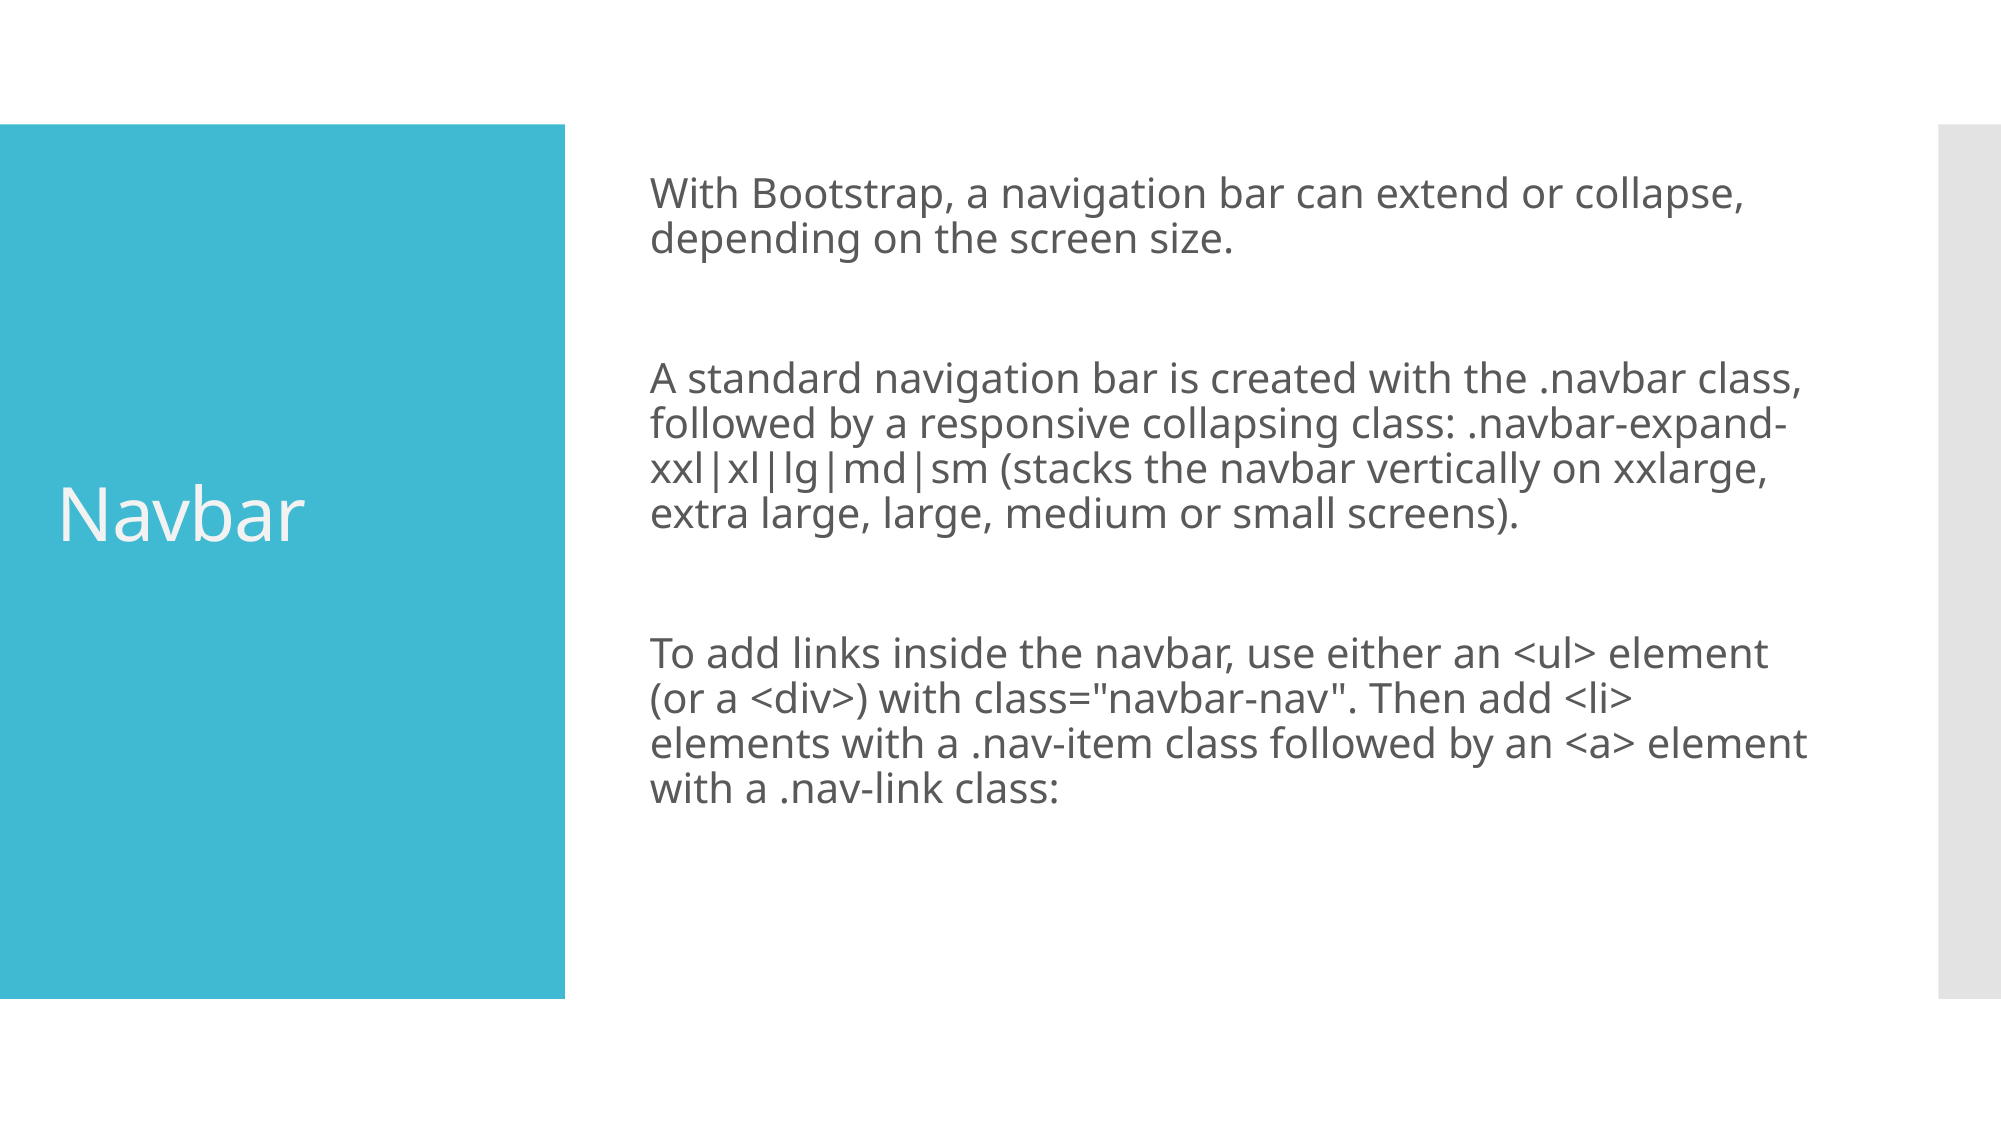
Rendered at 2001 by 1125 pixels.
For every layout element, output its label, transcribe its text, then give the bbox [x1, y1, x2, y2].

title Navbar [41, 184, 525, 940]
list With Bootstrap, a navigation bar can extend or collapse, depending on the screen size. A standard navigation bar is created with the .navbar class, followed by a responsive collapsing class: .navbar-expand-xxl|xl|lg|md|sm (stacks the navbar vertically on xxlarge, extra large, large, medium or small screens). To add links inside the navbar, use either an <ul> element (or a <div>) with class="navbar-nav". Then add <li> elements with a .nav-item class followed by an <a> element with a .nav-link class: [634, 62, 1835, 994]
